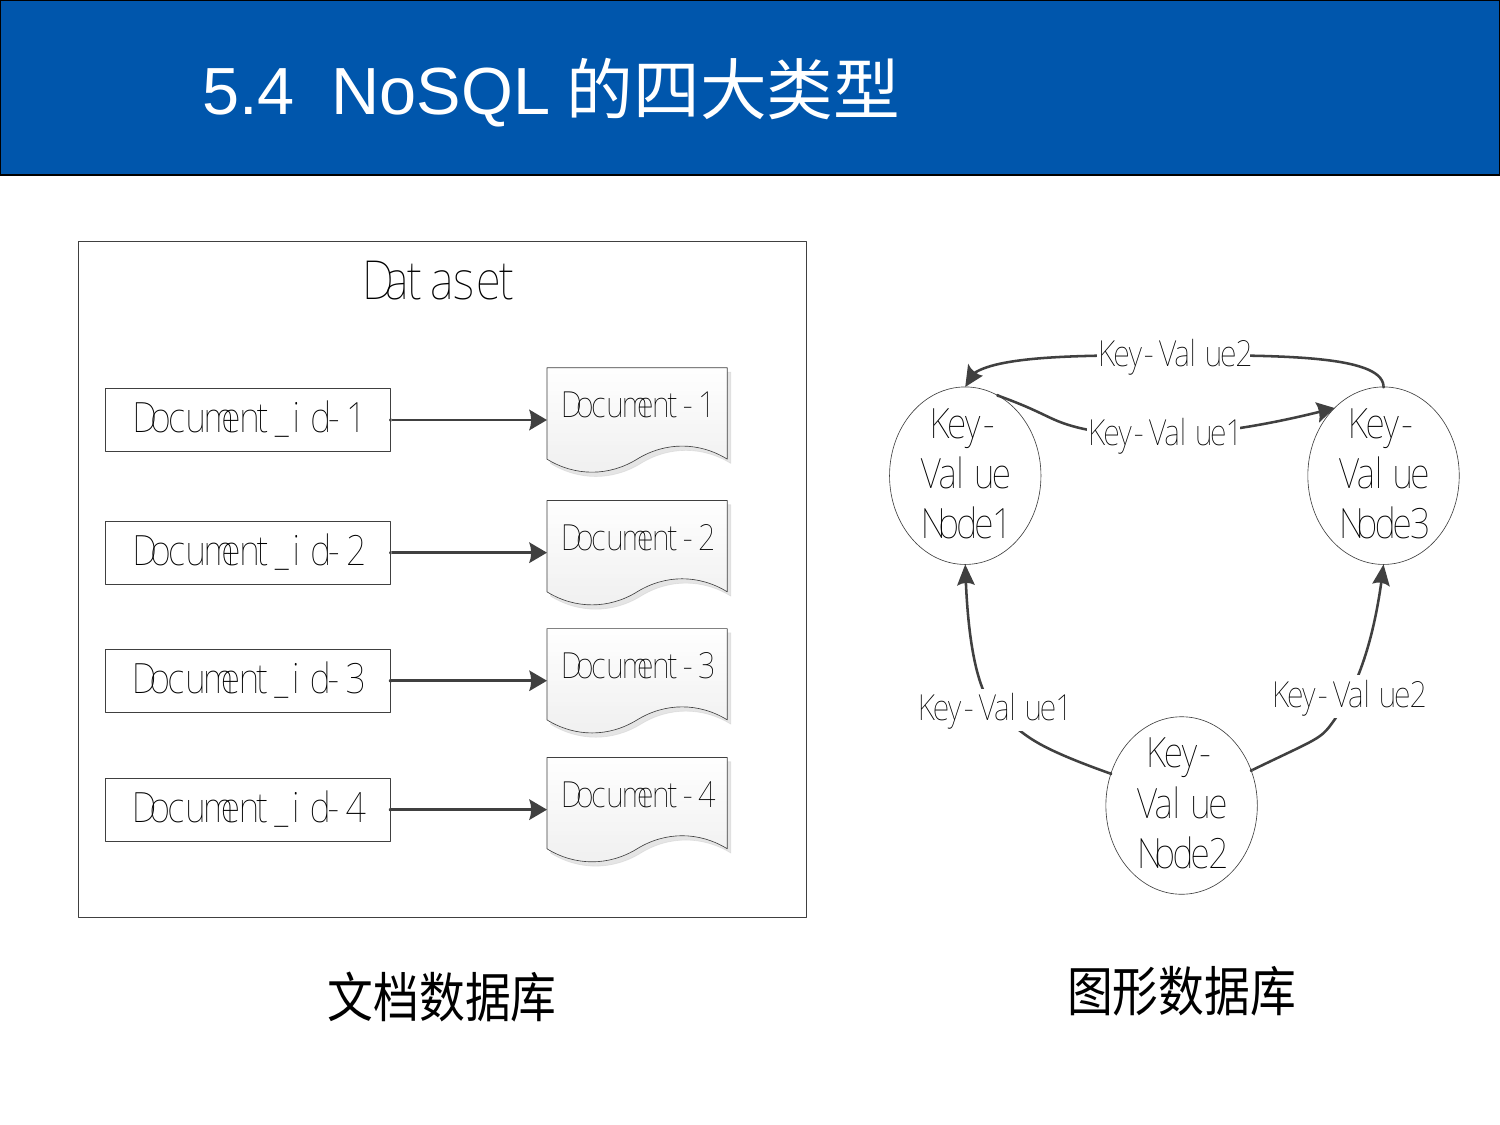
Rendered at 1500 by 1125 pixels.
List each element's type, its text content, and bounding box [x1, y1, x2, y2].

title 5.4 NoSQL的四大类型 [187, 12, 1500, 163]
picture [74, 237, 1463, 1038]
